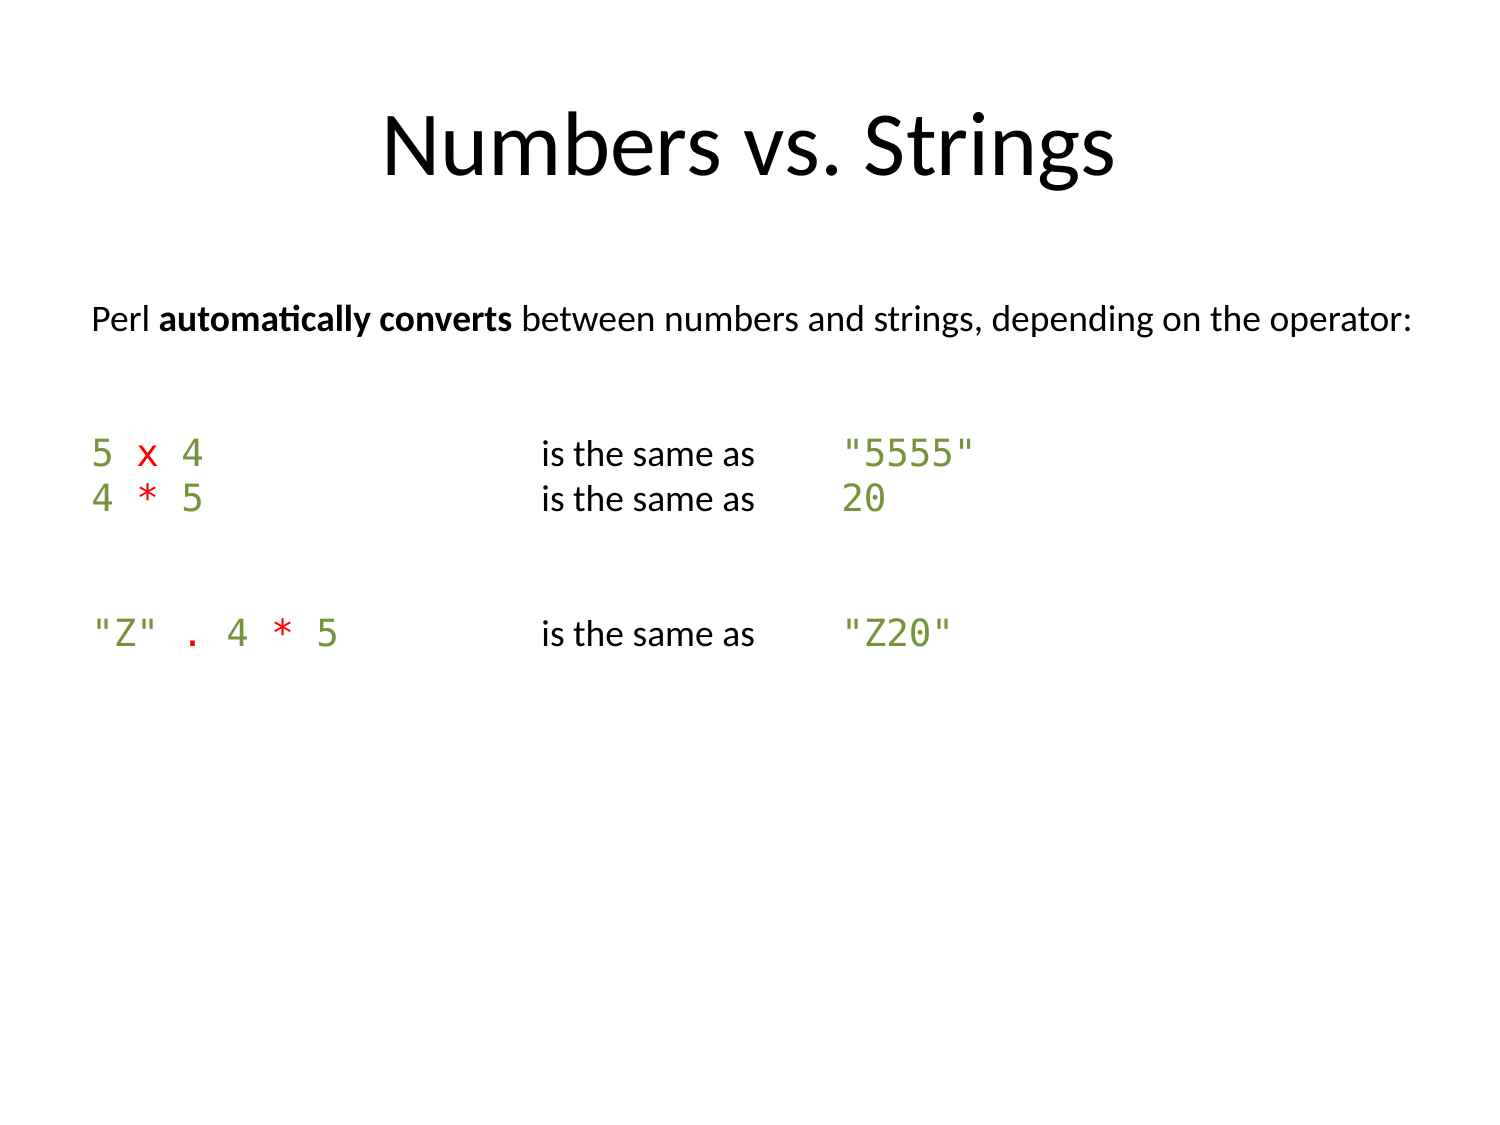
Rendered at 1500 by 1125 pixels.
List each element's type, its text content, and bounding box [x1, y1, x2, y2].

text_box Perl automatically converts between numbers and strings, depending on the operator: 5 x 4 is the same as "5555" 4 * 5 is the same as 20 "Z" . 4 * 5 is the same as "Z20" [76, 286, 1459, 706]
title Numbers vs. Strings [75, 45, 1425, 233]
